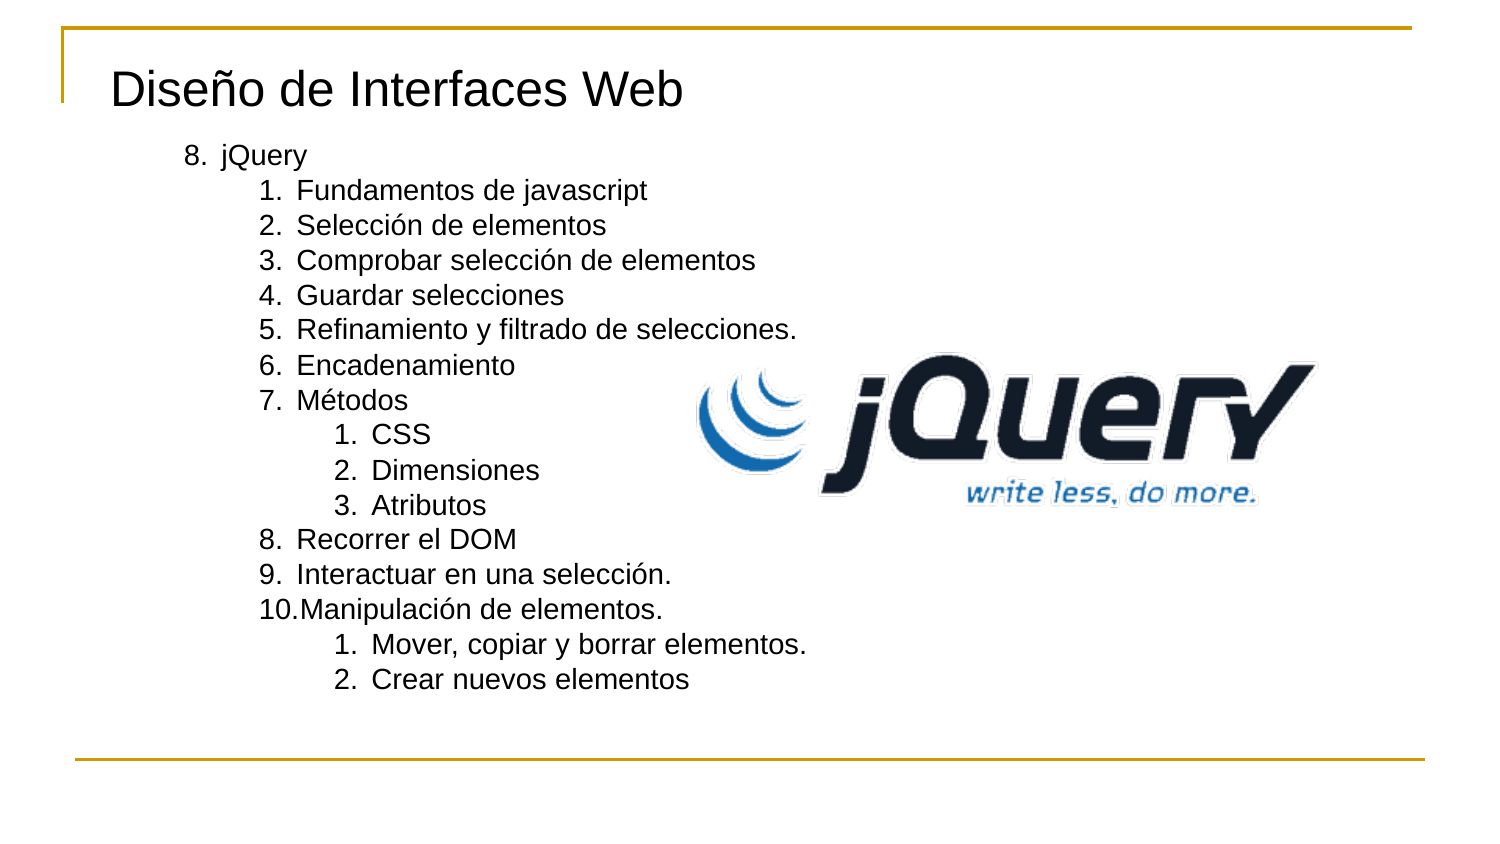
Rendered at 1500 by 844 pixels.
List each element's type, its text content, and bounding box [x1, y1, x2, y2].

text_box jQuery Fundamentos de javascript Selección de elementos Comprobar selección de elementos Guardar selecciones Refinamiento y filtrado de selecciones. Encadenamiento Métodos CSS Dimensiones Atributos Recorrer el DOM Interactuar en una selección. Manipulación de elementos. Mover, copiar y borrar elementos. Crear nuevos elementos [131, 121, 974, 220]
picture [694, 196, 1321, 666]
text_box Diseño de Interfaces Web [94, 40, 938, 140]
